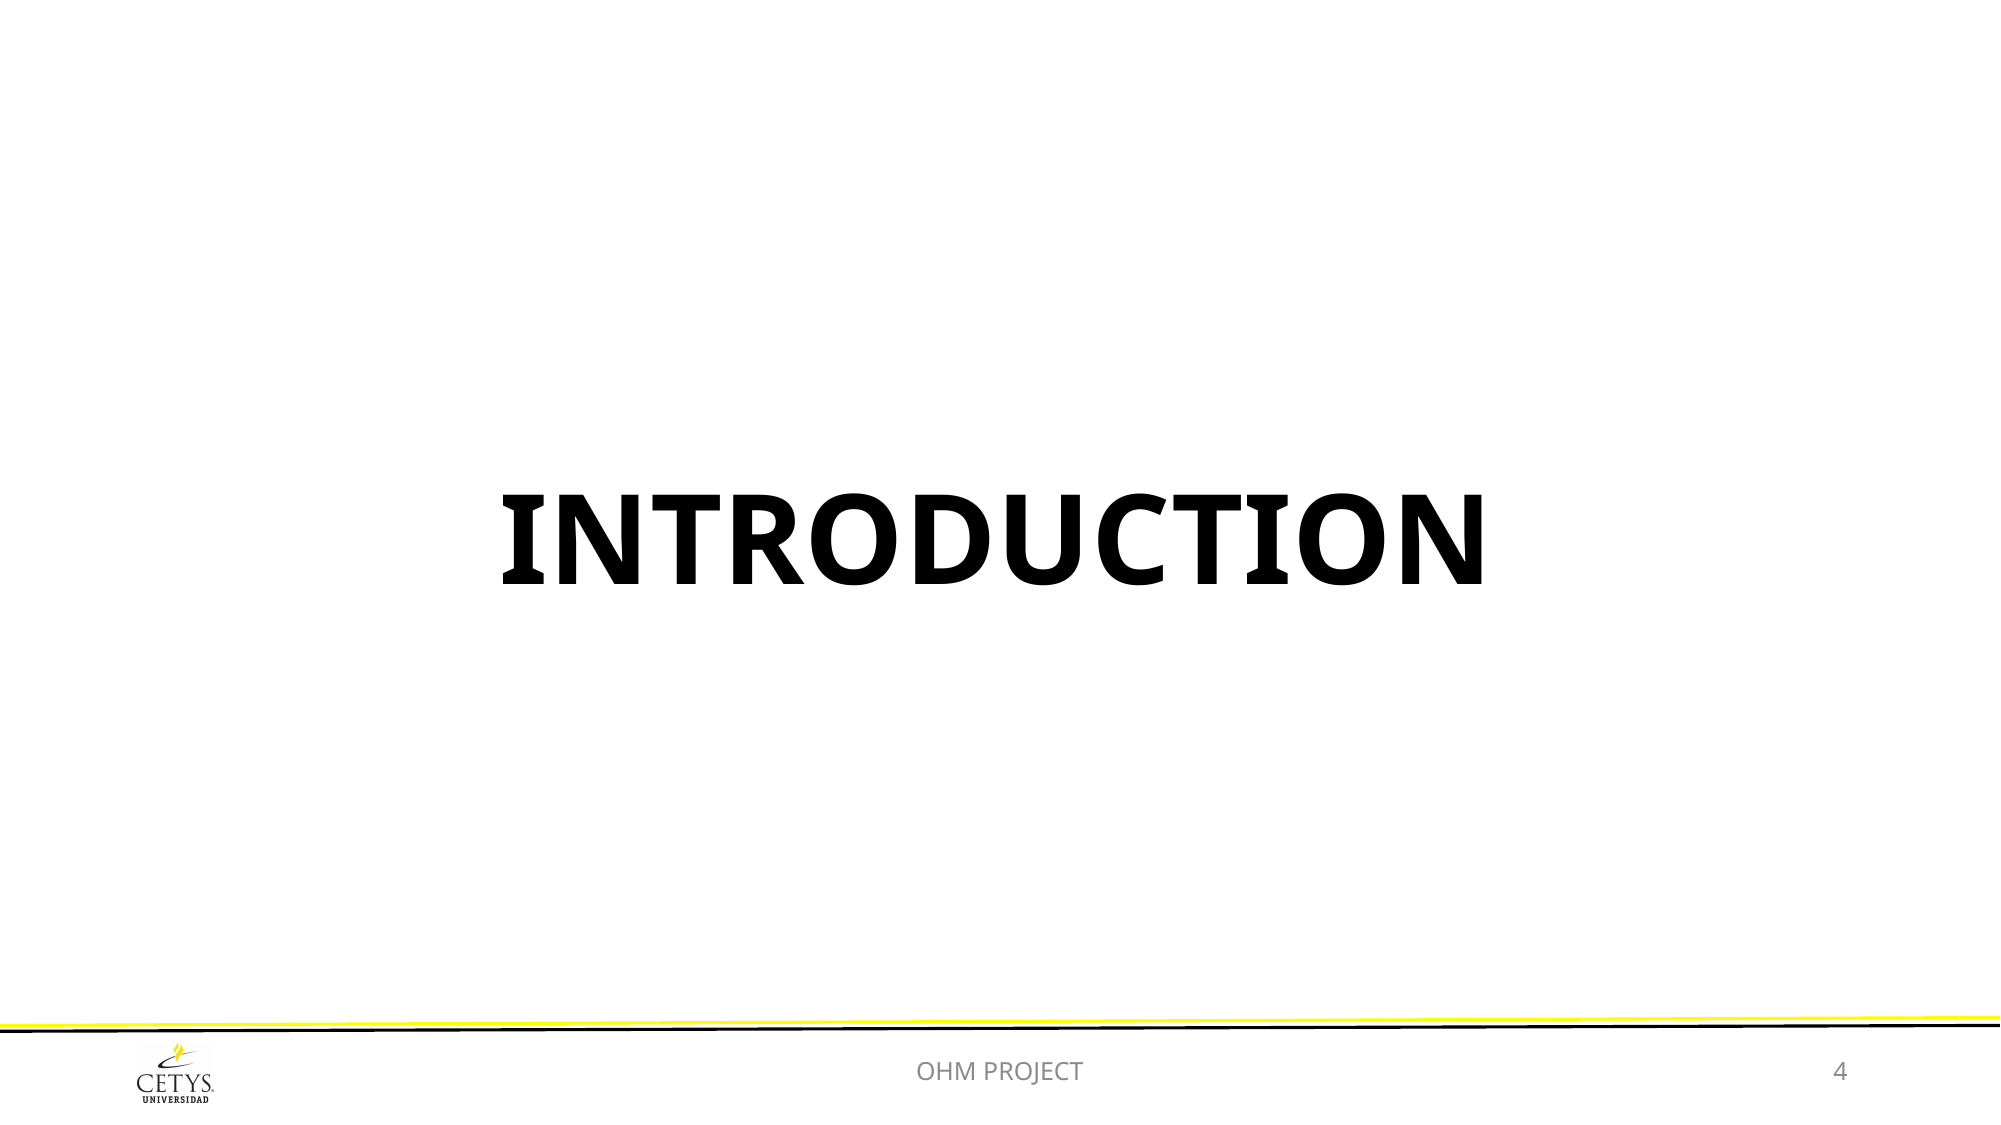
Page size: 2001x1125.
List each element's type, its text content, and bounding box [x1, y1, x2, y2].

picture [137, 1042, 214, 1103]
title INTRODUCTION [134, 454, 1860, 620]
slide_number 4 [1412, 1042, 1863, 1103]
footer OHM PROJECT [662, 1042, 1338, 1103]
